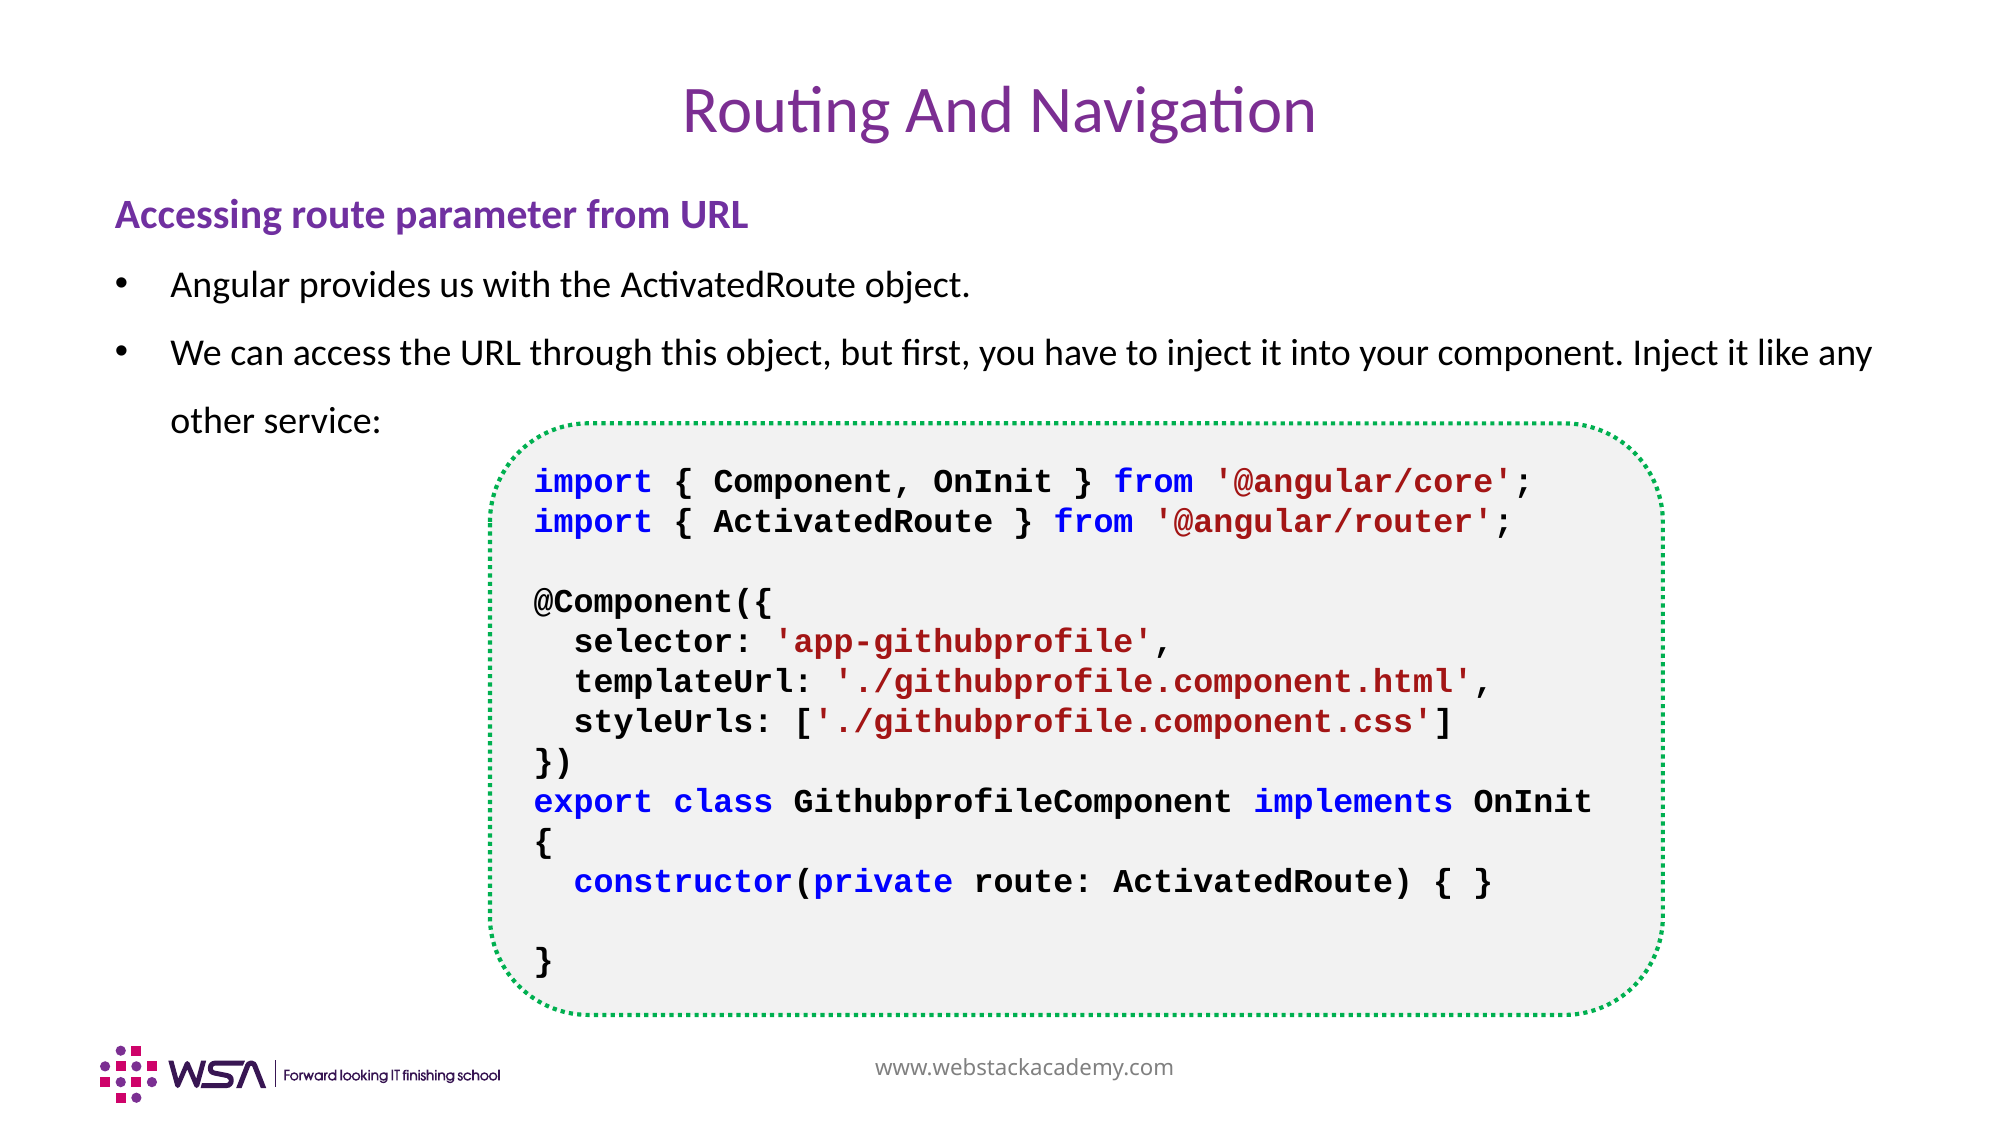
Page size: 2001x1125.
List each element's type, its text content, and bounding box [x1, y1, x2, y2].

text_box import { Component, OnInit } from '@angular/core'; import { ActivatedRoute } from '@angular/router'; @Component({ selector: 'app-githubprofile', templateUrl: './githubprofile.component.html', styleUrls: ['./githubprofile.component.css'] }) export class GithubprofileComponent implements OnInit { constructor(private route: ActivatedRoute) { } } [487, 421, 1665, 1018]
title Routing And Navigation [99, 28, 1900, 154]
list Accessing route parameter from URL Angular provides us with the ActivatedRoute object. We can access the URL through this object, but first, you have to inject it into your component. Inject it like any other service: [99, 154, 1923, 452]
